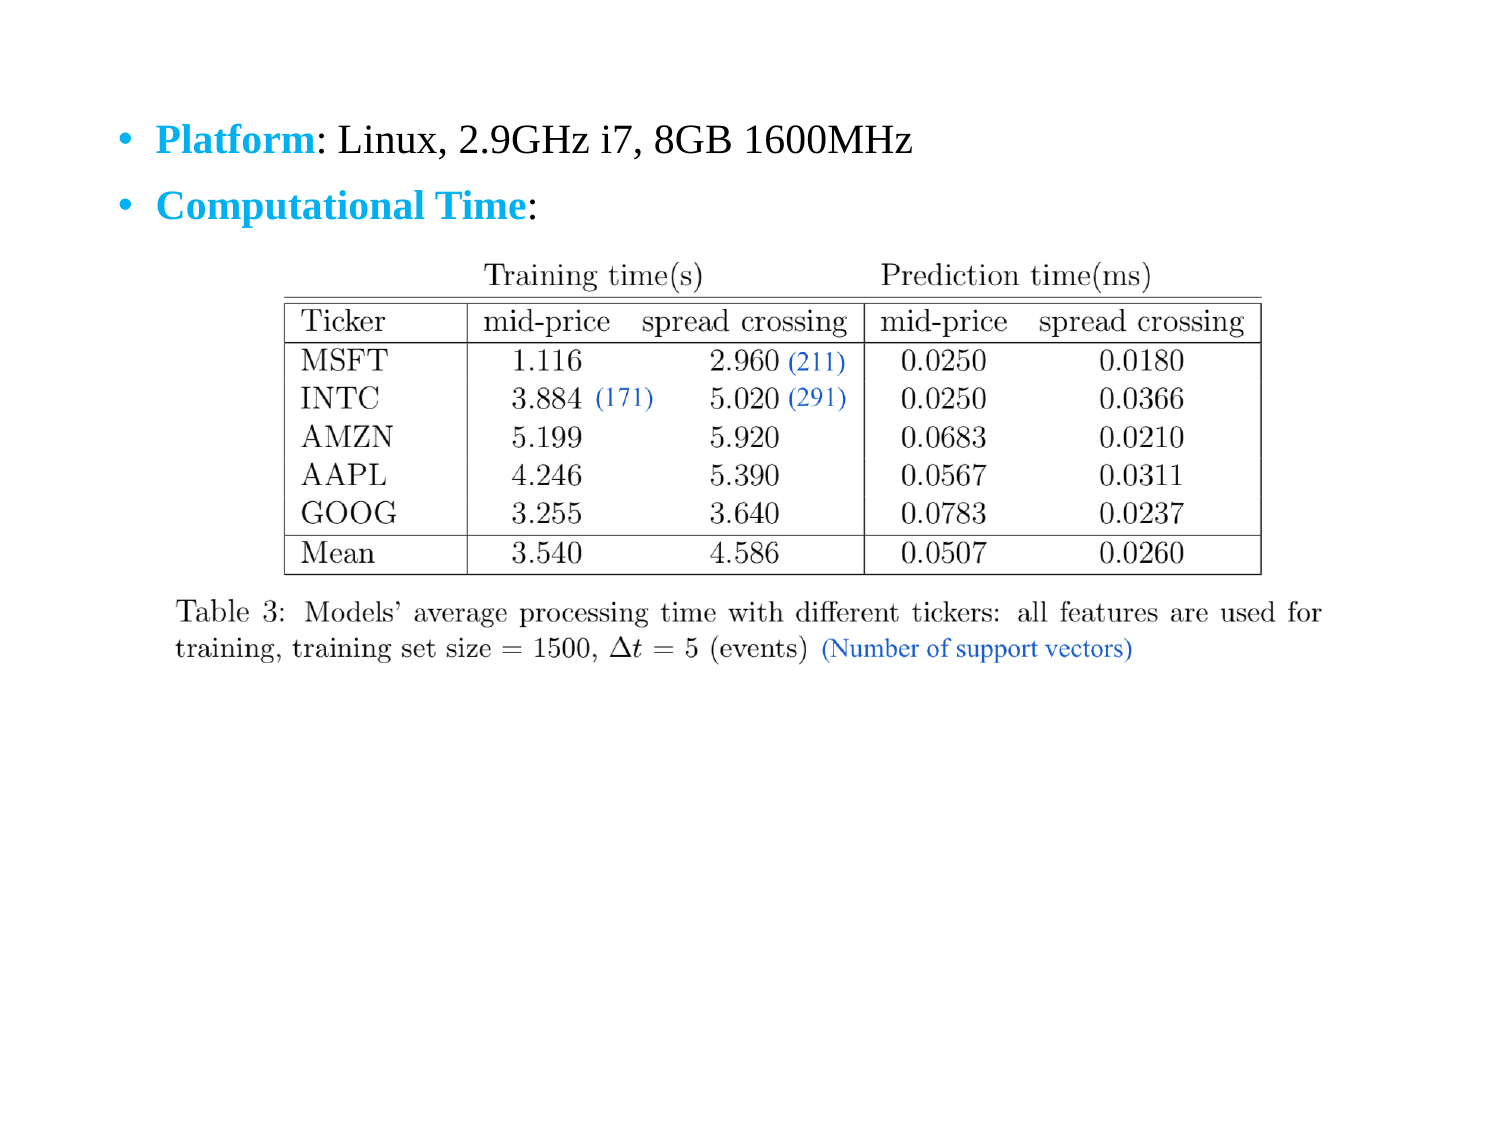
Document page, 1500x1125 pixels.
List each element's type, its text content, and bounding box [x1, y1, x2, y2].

list Platform: Linux, 2.9GHz i7, 8GB 1600MHz Computational Time: [103, 110, 1397, 1014]
picture [165, 237, 1335, 675]
